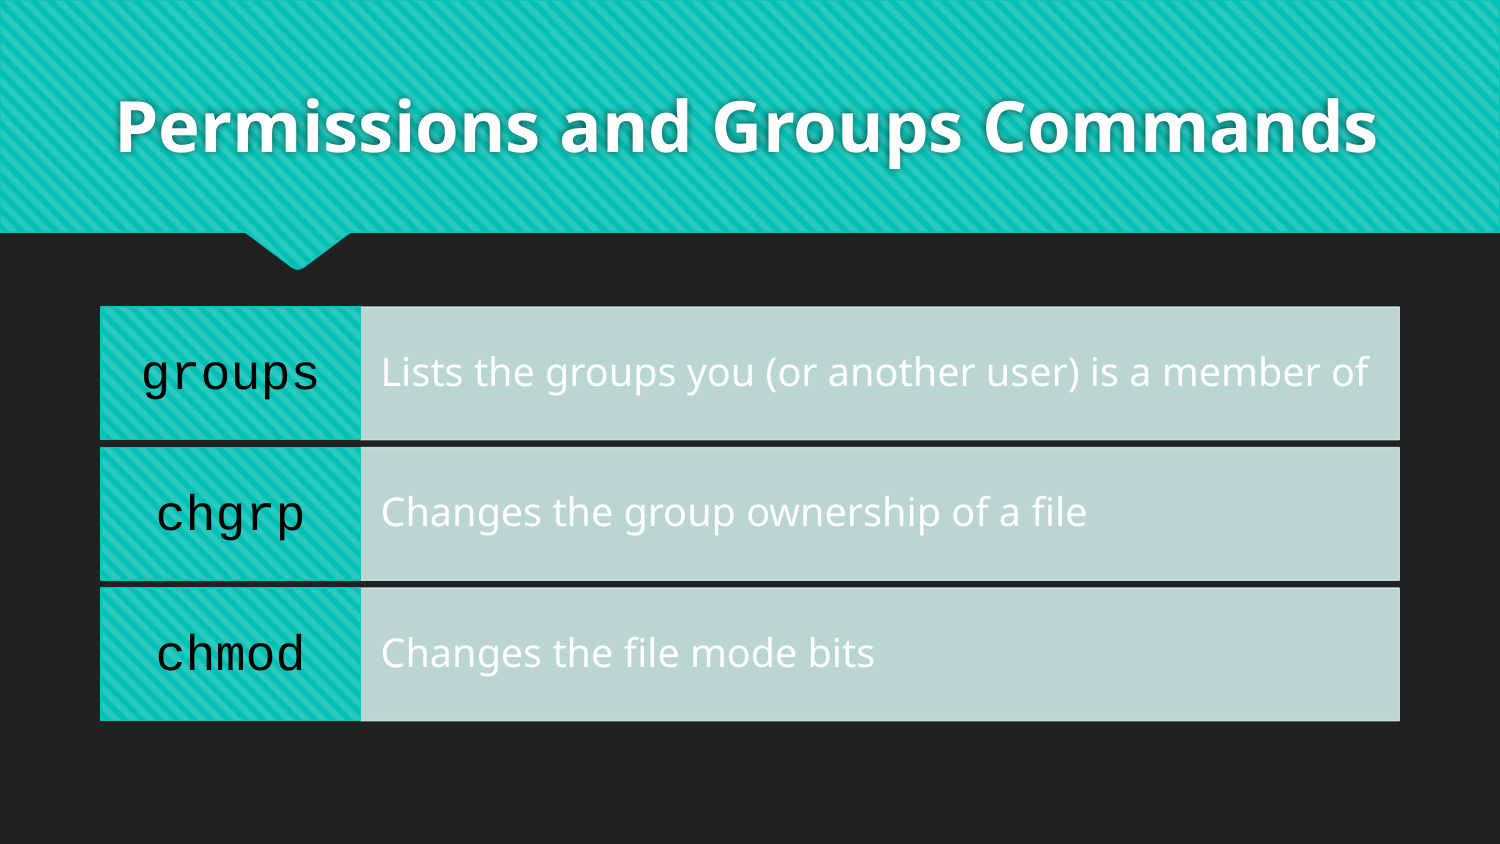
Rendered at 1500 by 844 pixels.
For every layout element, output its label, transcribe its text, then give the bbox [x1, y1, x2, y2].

title Permissions and Groups Commands [99, 55, 1401, 175]
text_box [100, 306, 1400, 722]
text_box [0, 0, 1500, 270]
